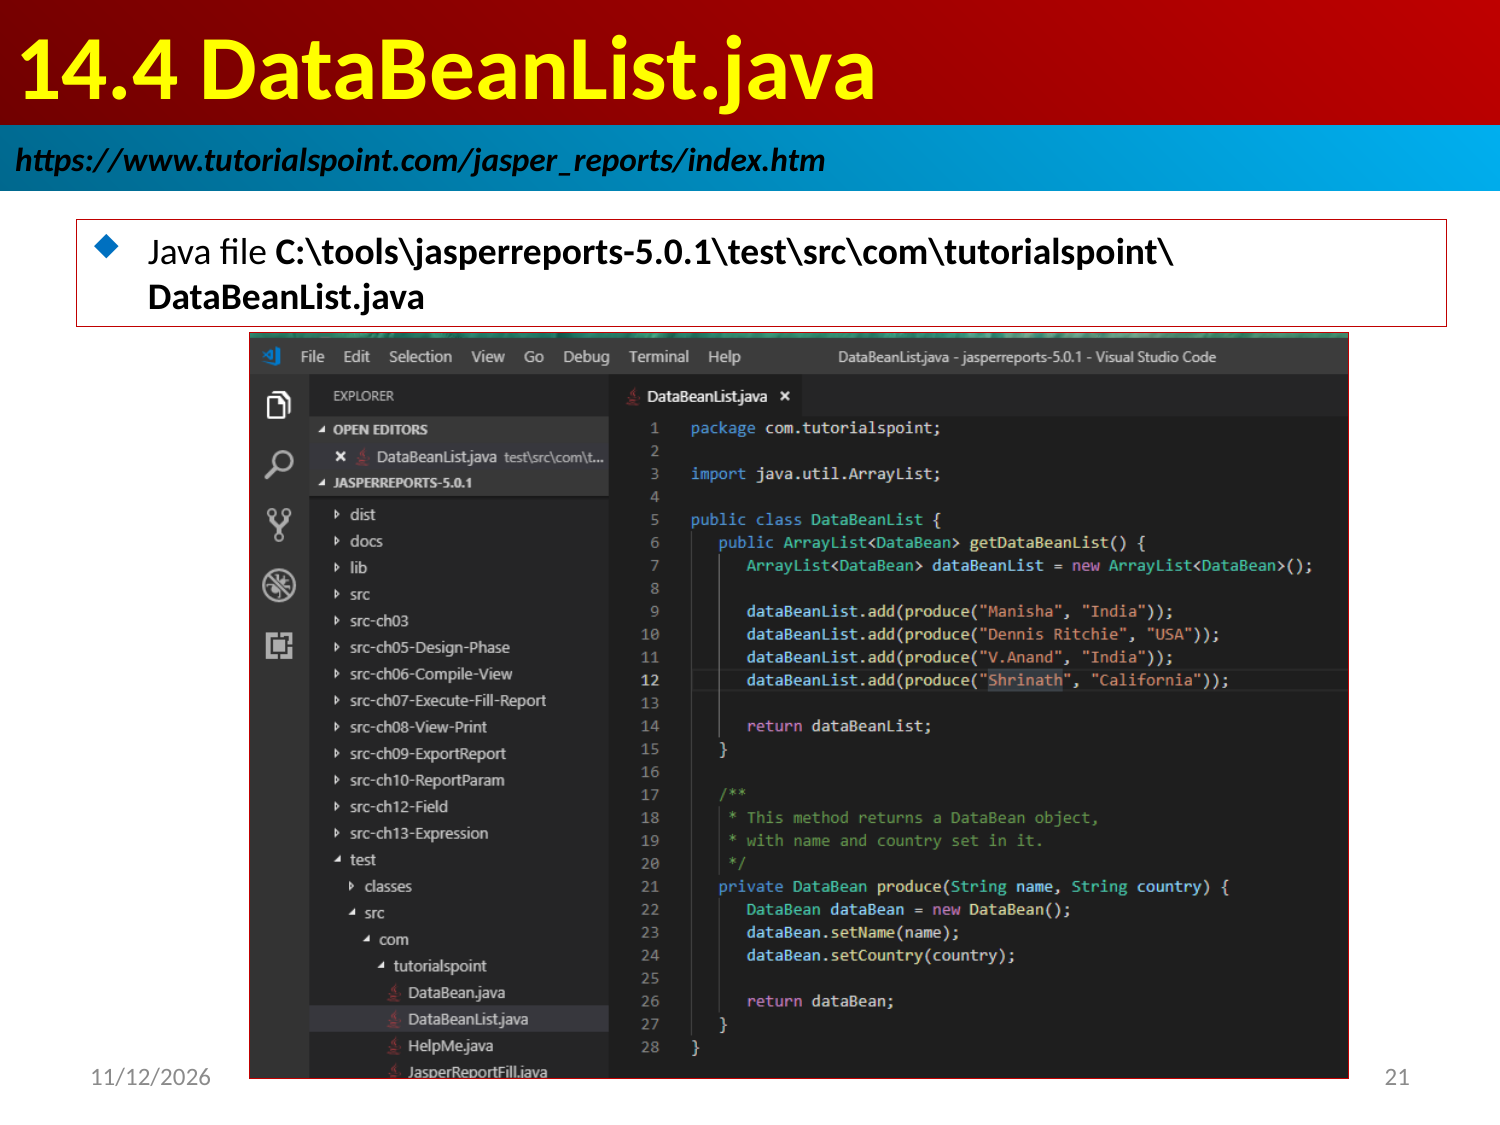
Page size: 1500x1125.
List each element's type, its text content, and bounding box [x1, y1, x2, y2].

subtitle Java file C:\tools\jasperreports-5.0.1\test\src\com\tutorialspoint\DataBeanList.java [76, 219, 1447, 327]
title 14.4 DataBeanList.java [0, 0, 1500, 125]
text_box https://www.tutorialspoint.com/jasper_reports/index.htm [0, 125, 1500, 191]
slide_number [75, 1042, 425, 1109]
slide_number 21 [1074, 1042, 1425, 1109]
picture [249, 332, 1349, 1080]
